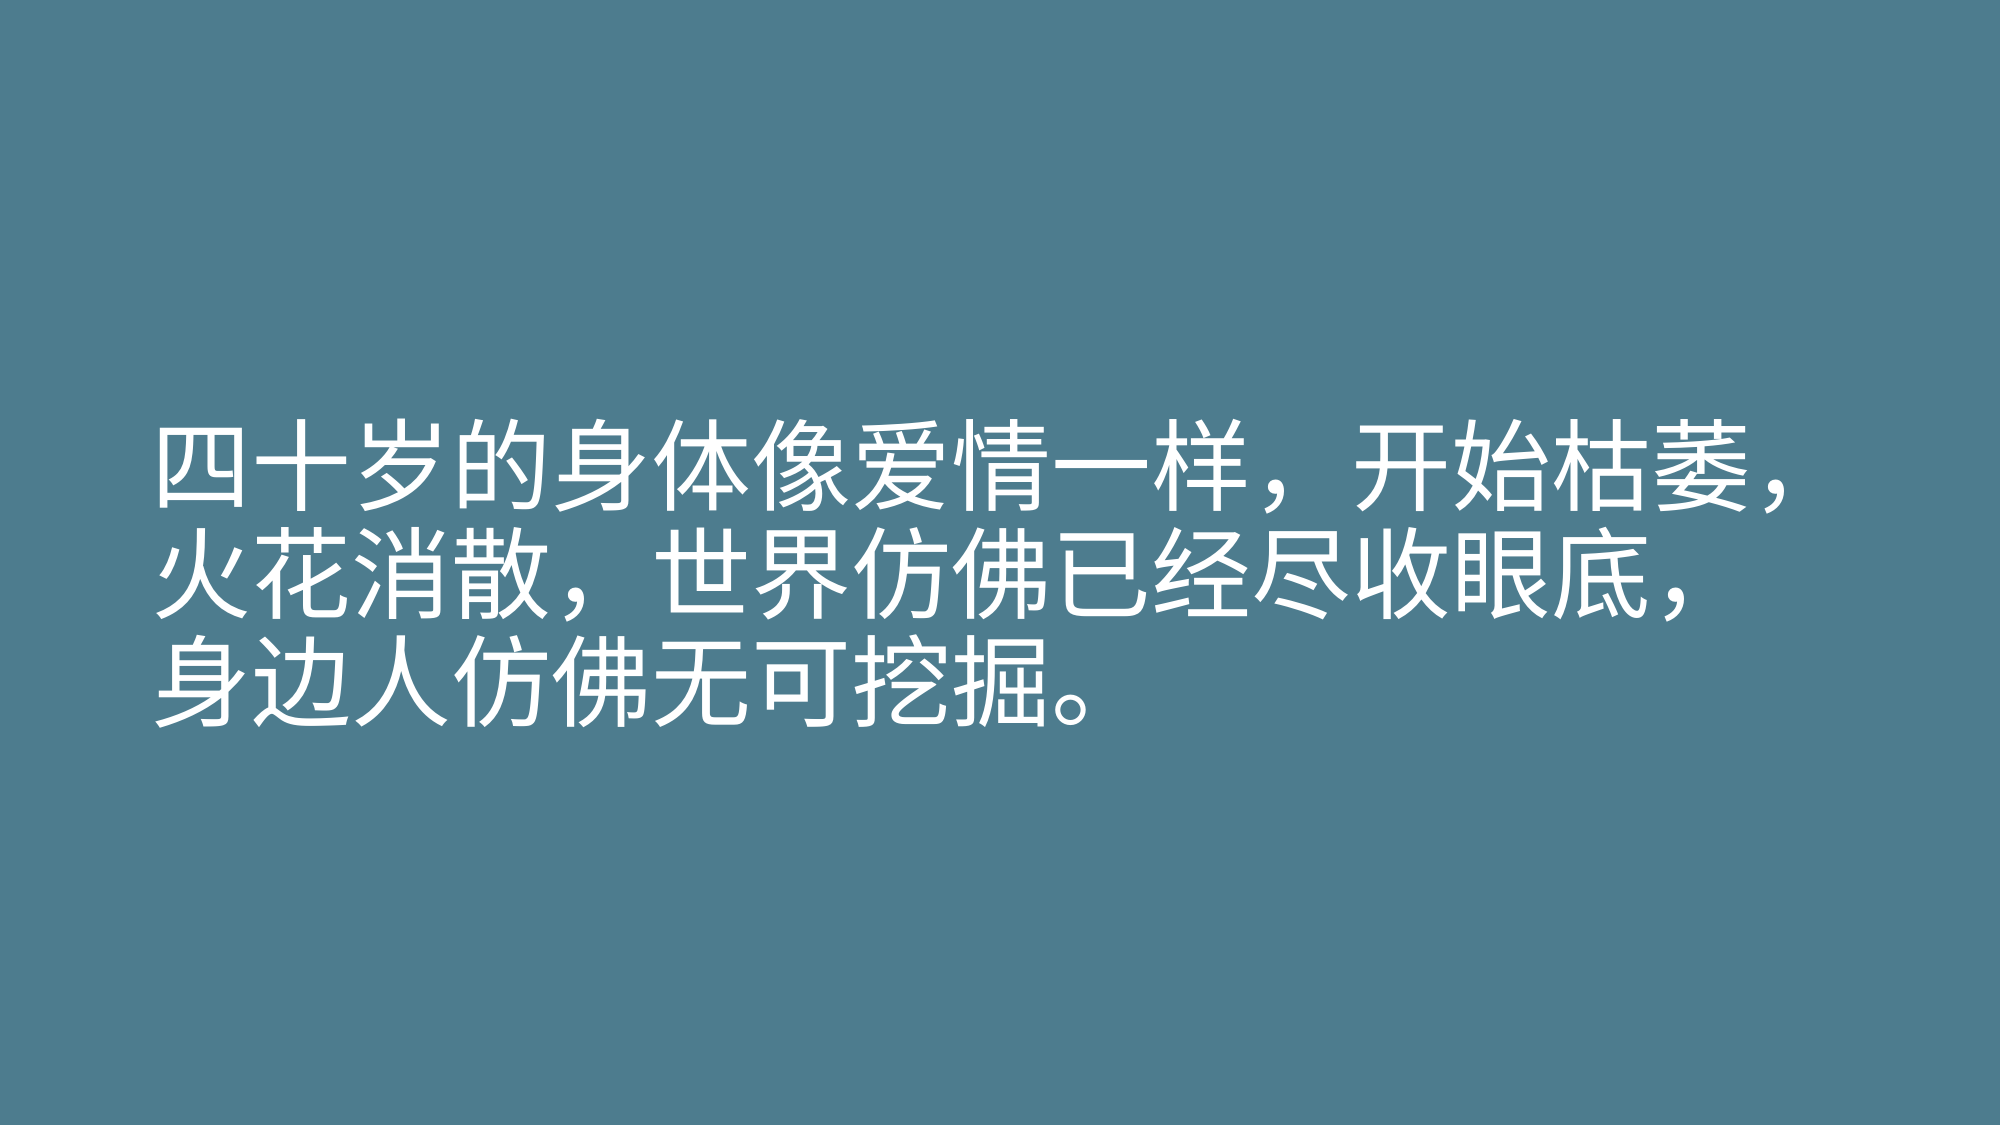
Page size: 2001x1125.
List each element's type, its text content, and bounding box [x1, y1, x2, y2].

title 四十岁的身体像爱情一样，开始枯萎，火花消散，世界仿佛已经尽收眼底，身边人仿佛无可挖掘。 [136, 280, 1862, 749]
